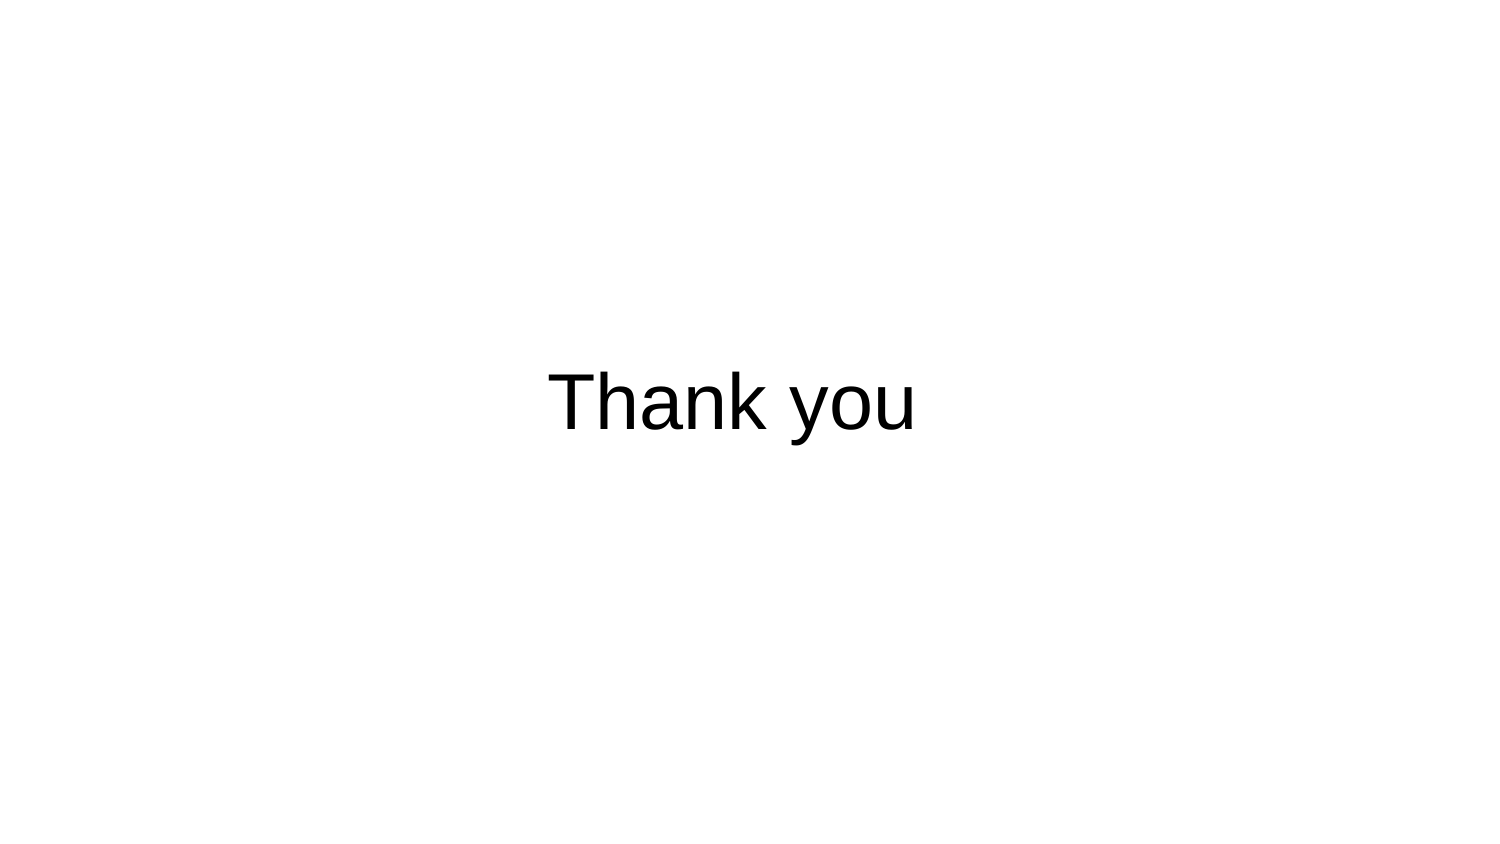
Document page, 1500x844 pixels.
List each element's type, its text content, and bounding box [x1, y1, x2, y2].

text_box Thank you [532, 335, 1041, 461]
